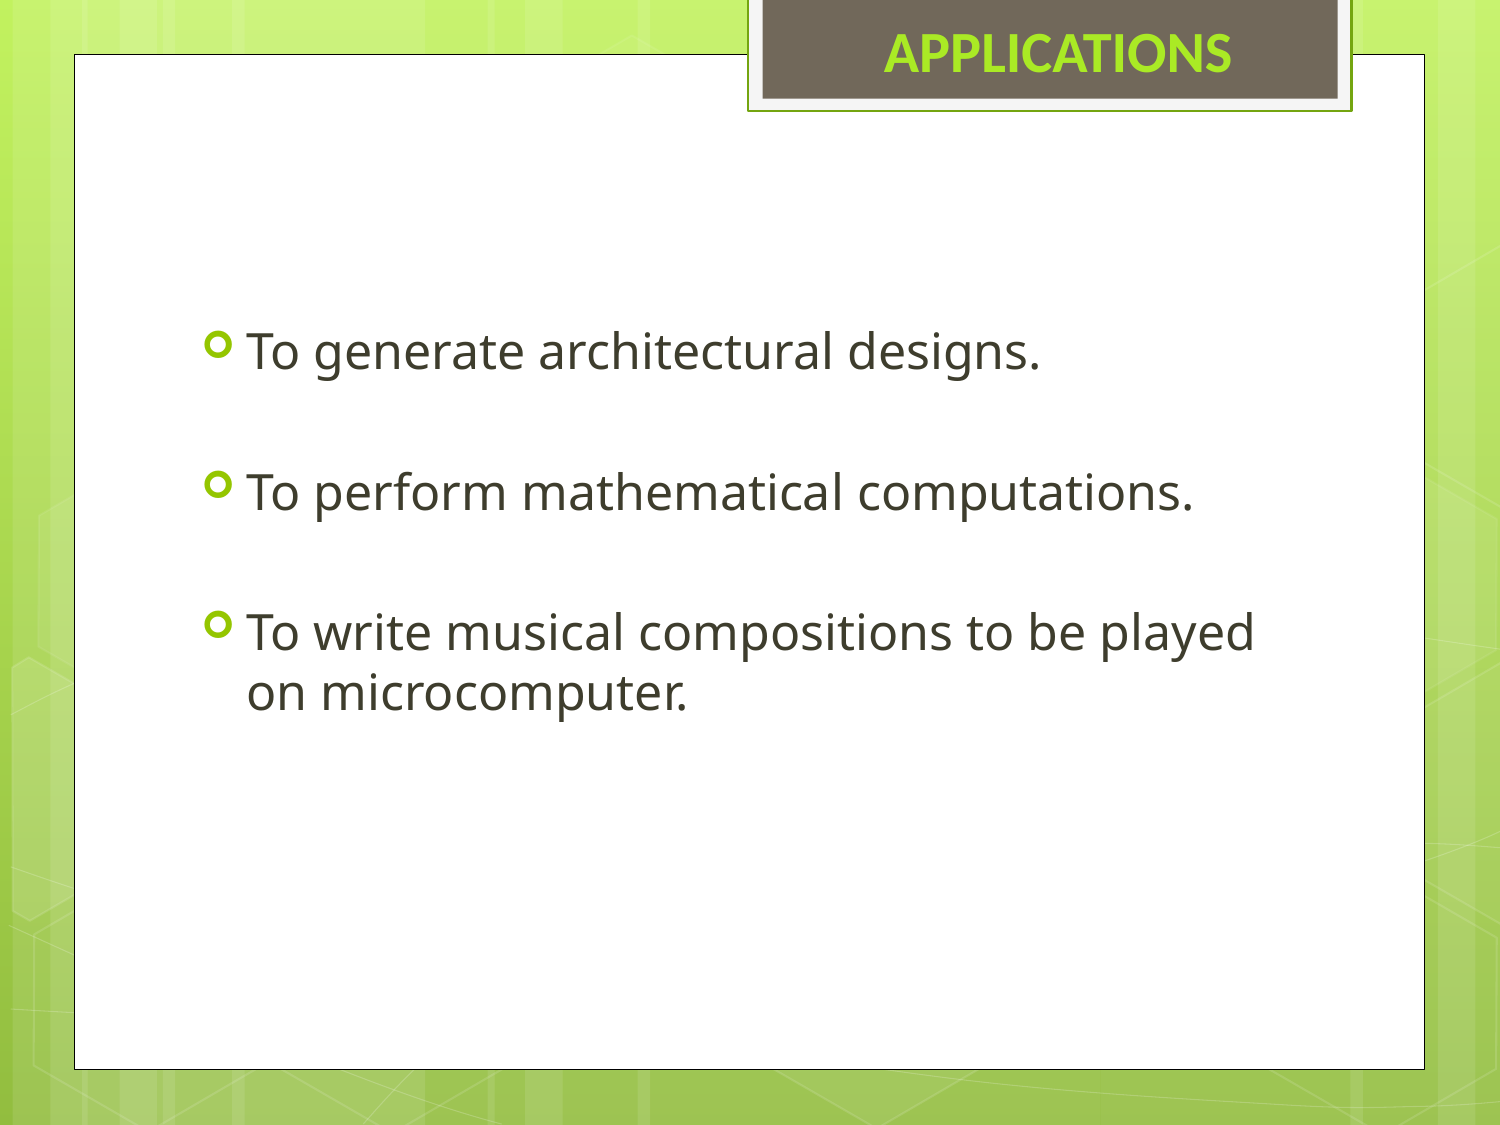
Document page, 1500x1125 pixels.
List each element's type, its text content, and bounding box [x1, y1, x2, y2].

text_box APPLICATIONS [869, 6, 1248, 136]
list To generate architectural designs. To perform mathematical computations. To write musical compositions to be played on microcomputer. [174, 312, 1287, 989]
